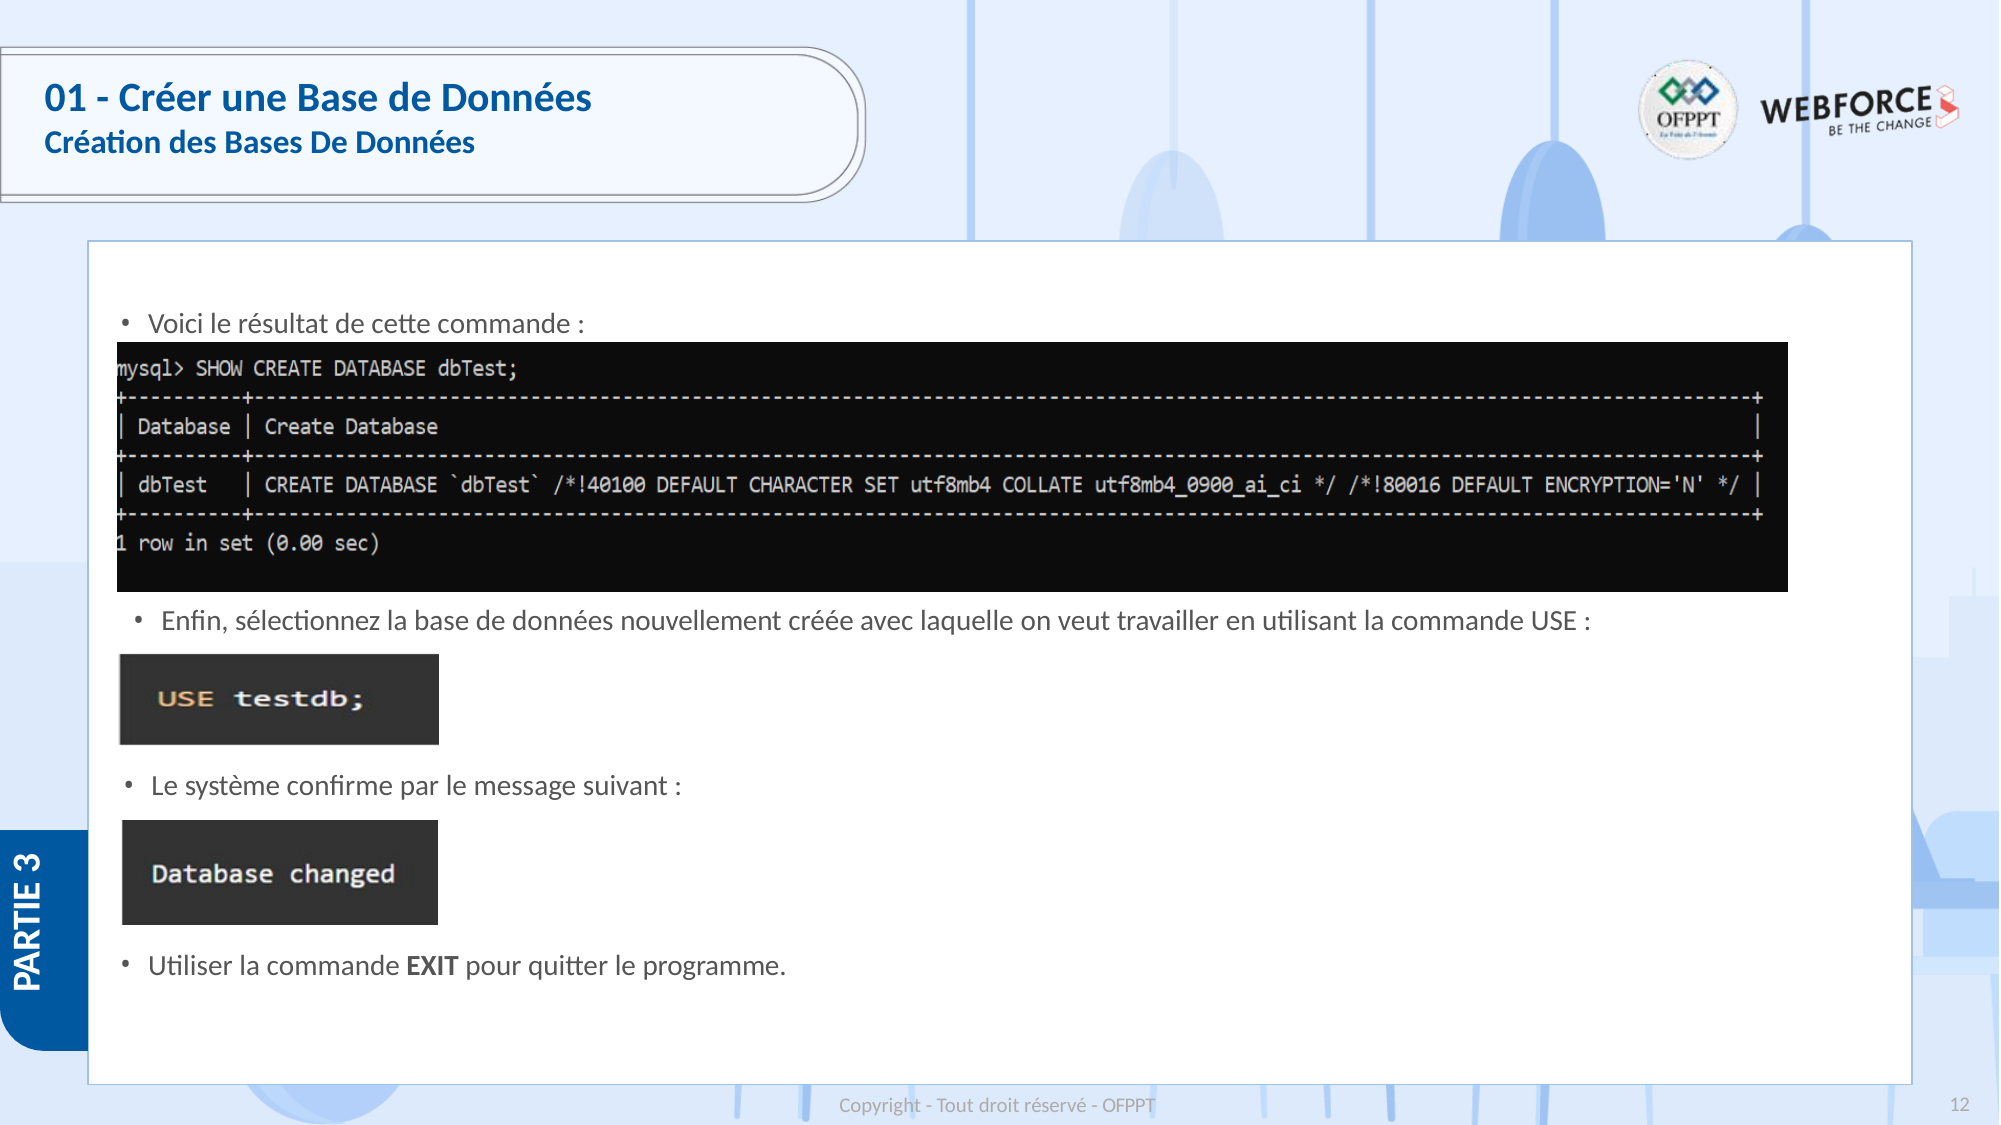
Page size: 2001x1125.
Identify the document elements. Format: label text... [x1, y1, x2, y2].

slide_number 12 [1943, 1094, 1990, 1125]
text_box PARTIE 3 [0, 830, 88, 1008]
text_box Voici le résultat de cette commande : [117, 302, 687, 340]
footer Copyright - Tout droit réservé - OFPPT [837, 1094, 1164, 1125]
text_box Utiliser la commande EXIT pour quitter le programme. [117, 943, 831, 981]
title 01 - Créer une Base de Données Création des Bases De Données [42, 67, 1958, 258]
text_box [1634, 56, 1967, 164]
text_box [117, 341, 1788, 926]
picture [0, 0, 1999, 1125]
